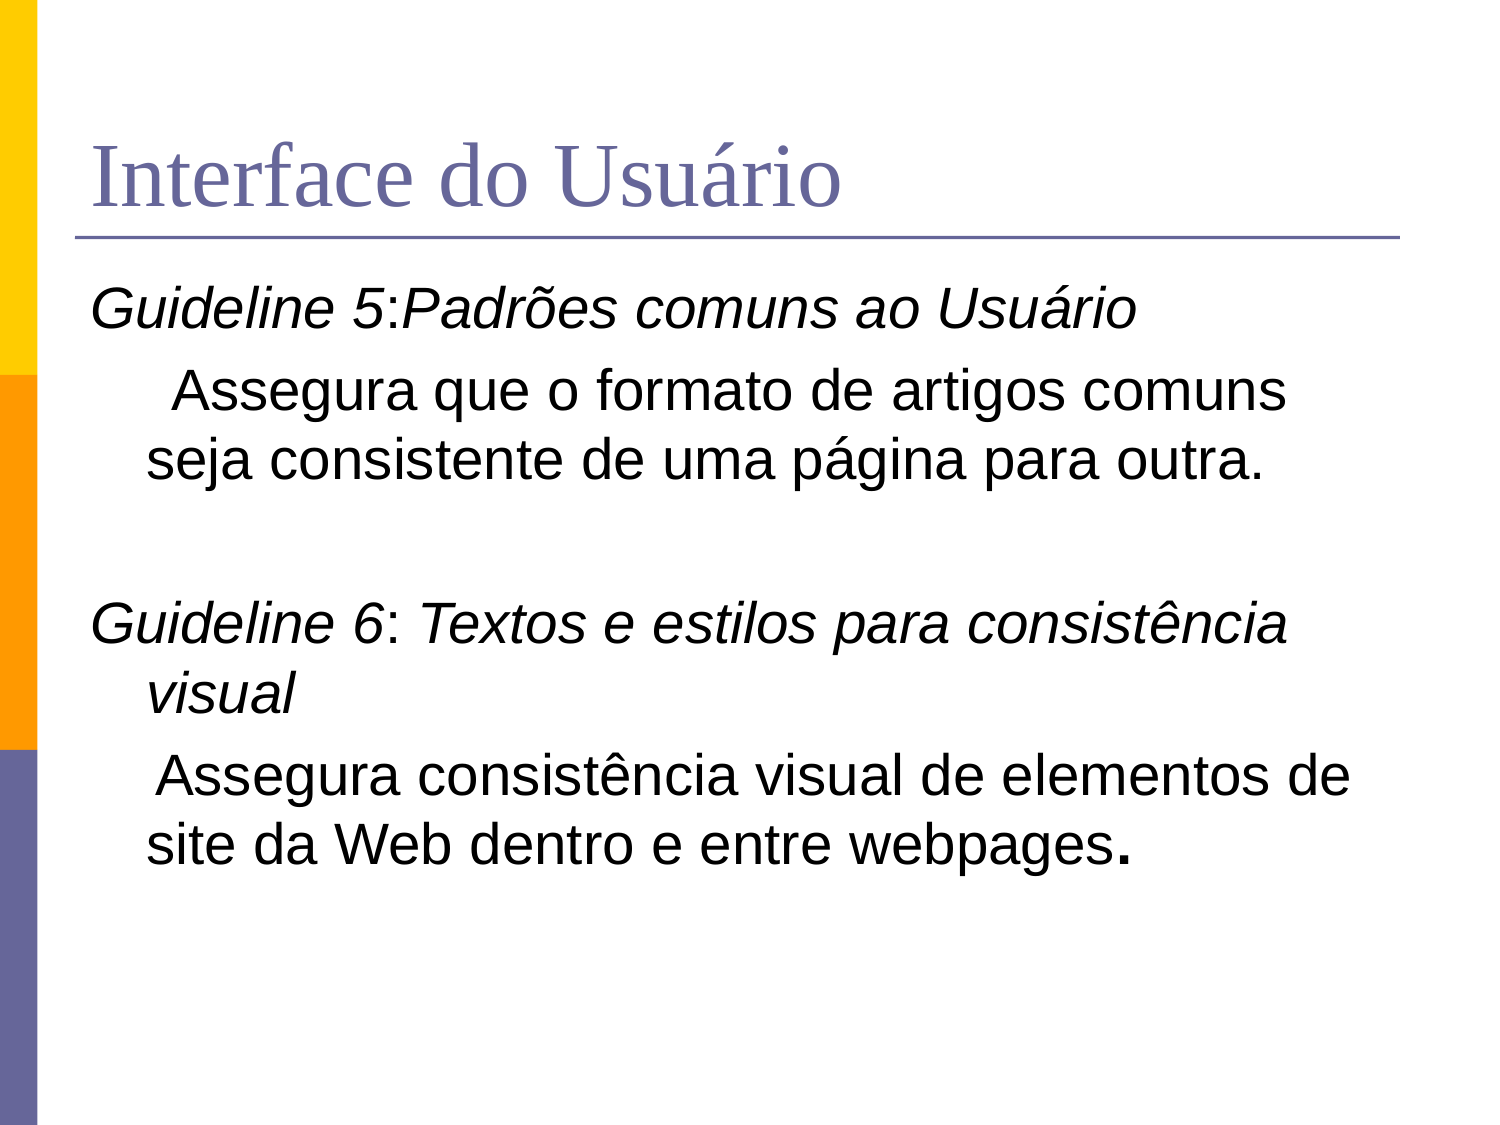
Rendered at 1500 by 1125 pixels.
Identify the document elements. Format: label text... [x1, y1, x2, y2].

list Guideline 5:Padrões comuns ao Usuário Assegura que o formato de artigos comuns seja consistente de uma página para outra. Guideline 6: Textos e estilos para consistência visual Assegura consistência visual de elementos de site da Web dentro e entre webpages. [74, 262, 1426, 1006]
title Interface do Usuário [74, 45, 1426, 233]
